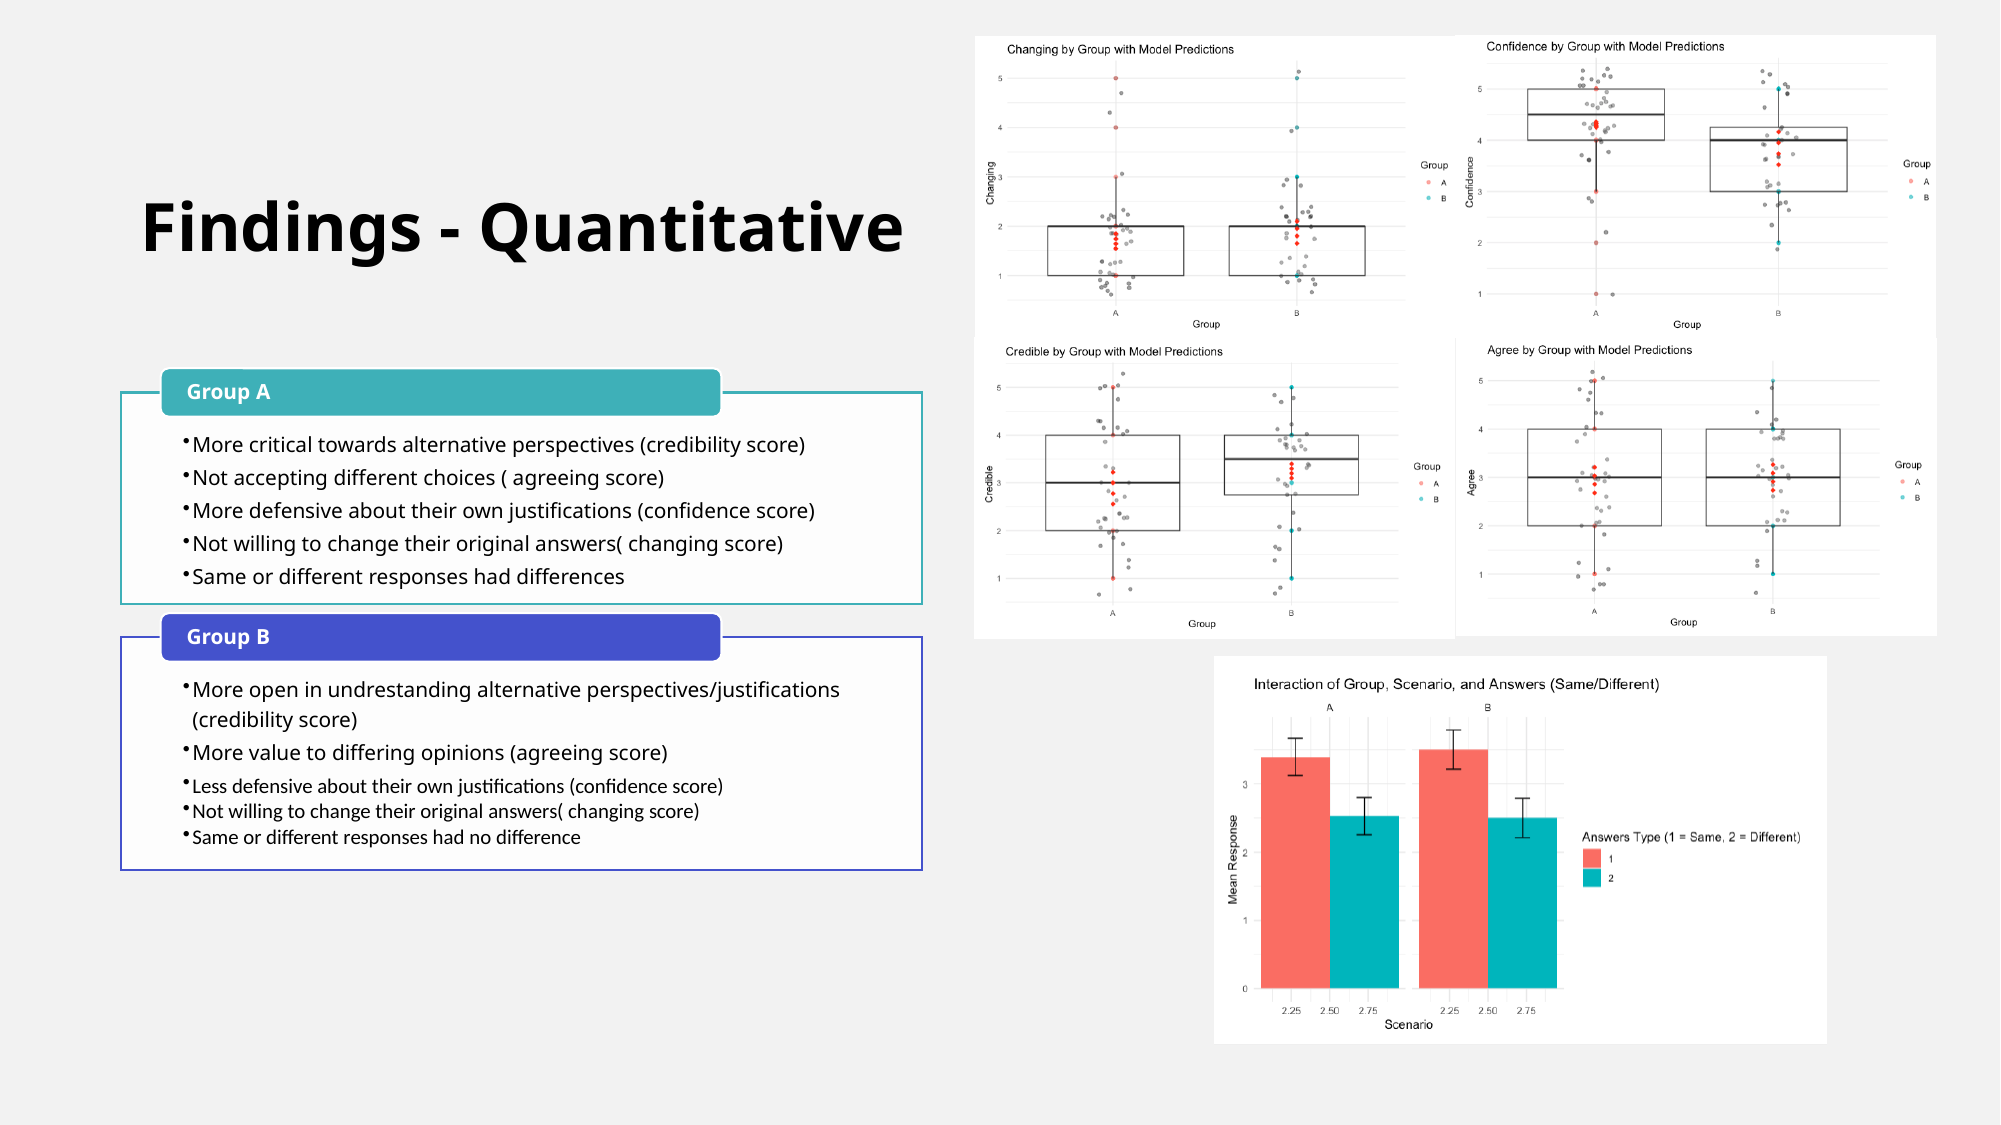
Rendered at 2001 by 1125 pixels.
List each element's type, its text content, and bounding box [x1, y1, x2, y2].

picture [974, 35, 1937, 639]
picture [1214, 656, 1827, 1045]
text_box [120, 356, 922, 882]
title Findings - Quantitative [0, 112, 975, 338]
